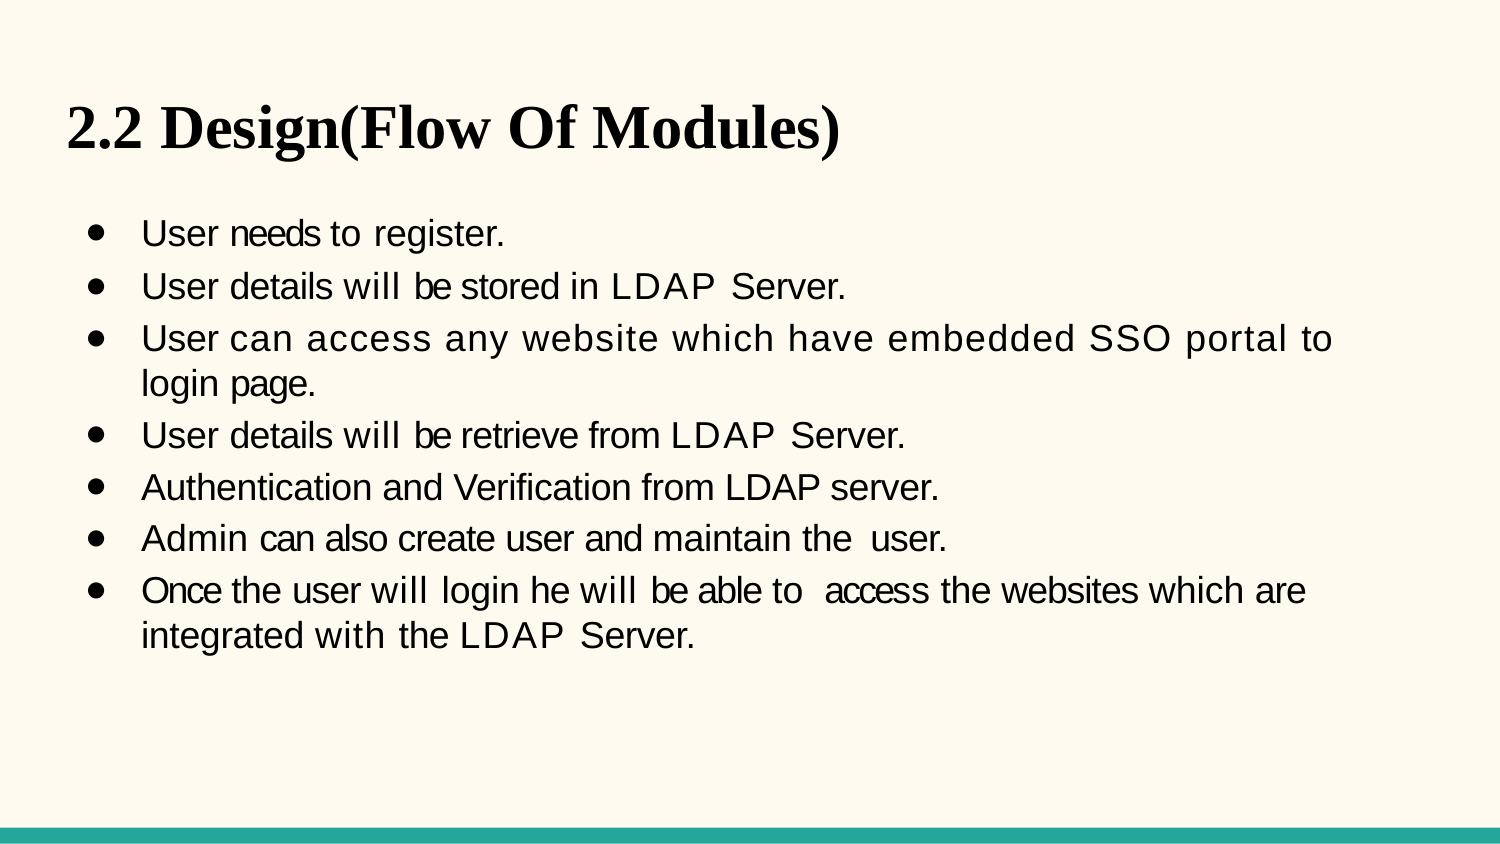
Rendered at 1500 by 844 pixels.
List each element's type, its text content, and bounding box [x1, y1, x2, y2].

list User needs to register. User details will be stored in LDAP Server. User can access any website which have embedded SSO portal to login page. User details will be retrieve from LDAP Server. Authentication and Verification from LDAP server. Admin can also create user and maintain the user. Once the user will login he will be able to access the websites which are integrated with the LDAP Server. [80, 199, 1420, 684]
title 2.2 Design(Flow Of Modules) [64, 83, 846, 227]
